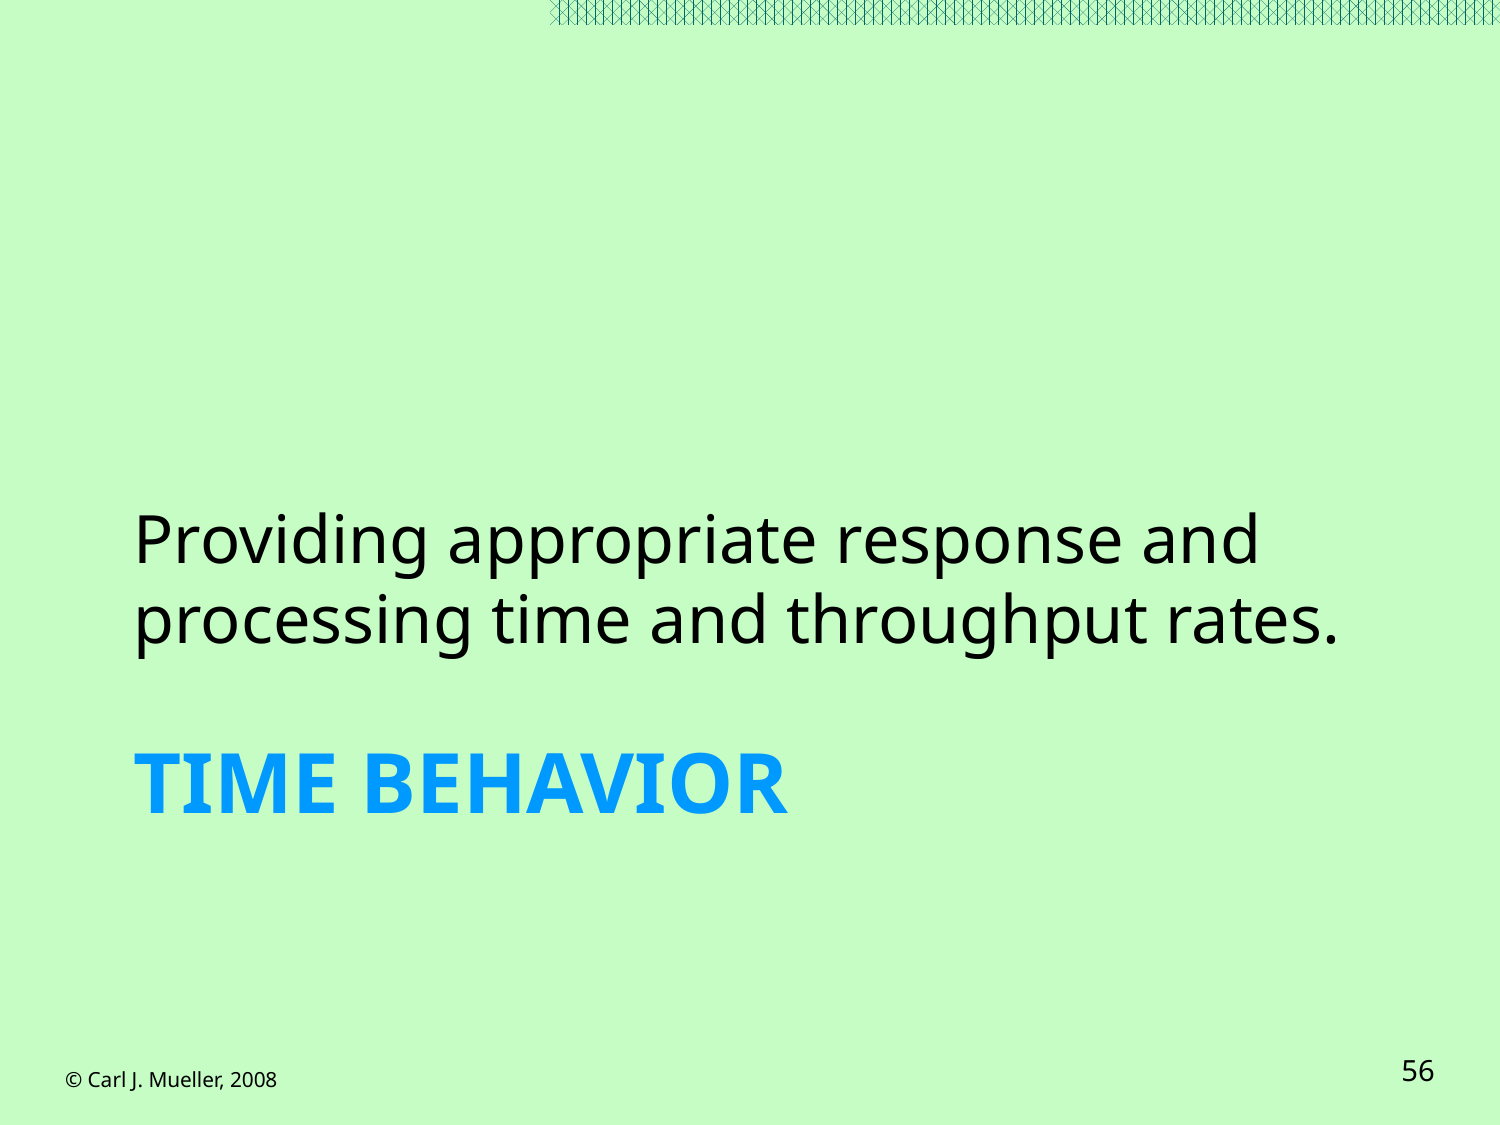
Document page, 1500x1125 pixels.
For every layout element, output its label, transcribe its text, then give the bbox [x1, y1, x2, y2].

list Providing appropriate response and processing time and throughput rates. [118, 476, 1394, 723]
slide_number 56 [1099, 1024, 1451, 1101]
title Time Behavior [118, 723, 1394, 947]
slide_number © Carl J. Mueller, 2008 [49, 1024, 488, 1101]
